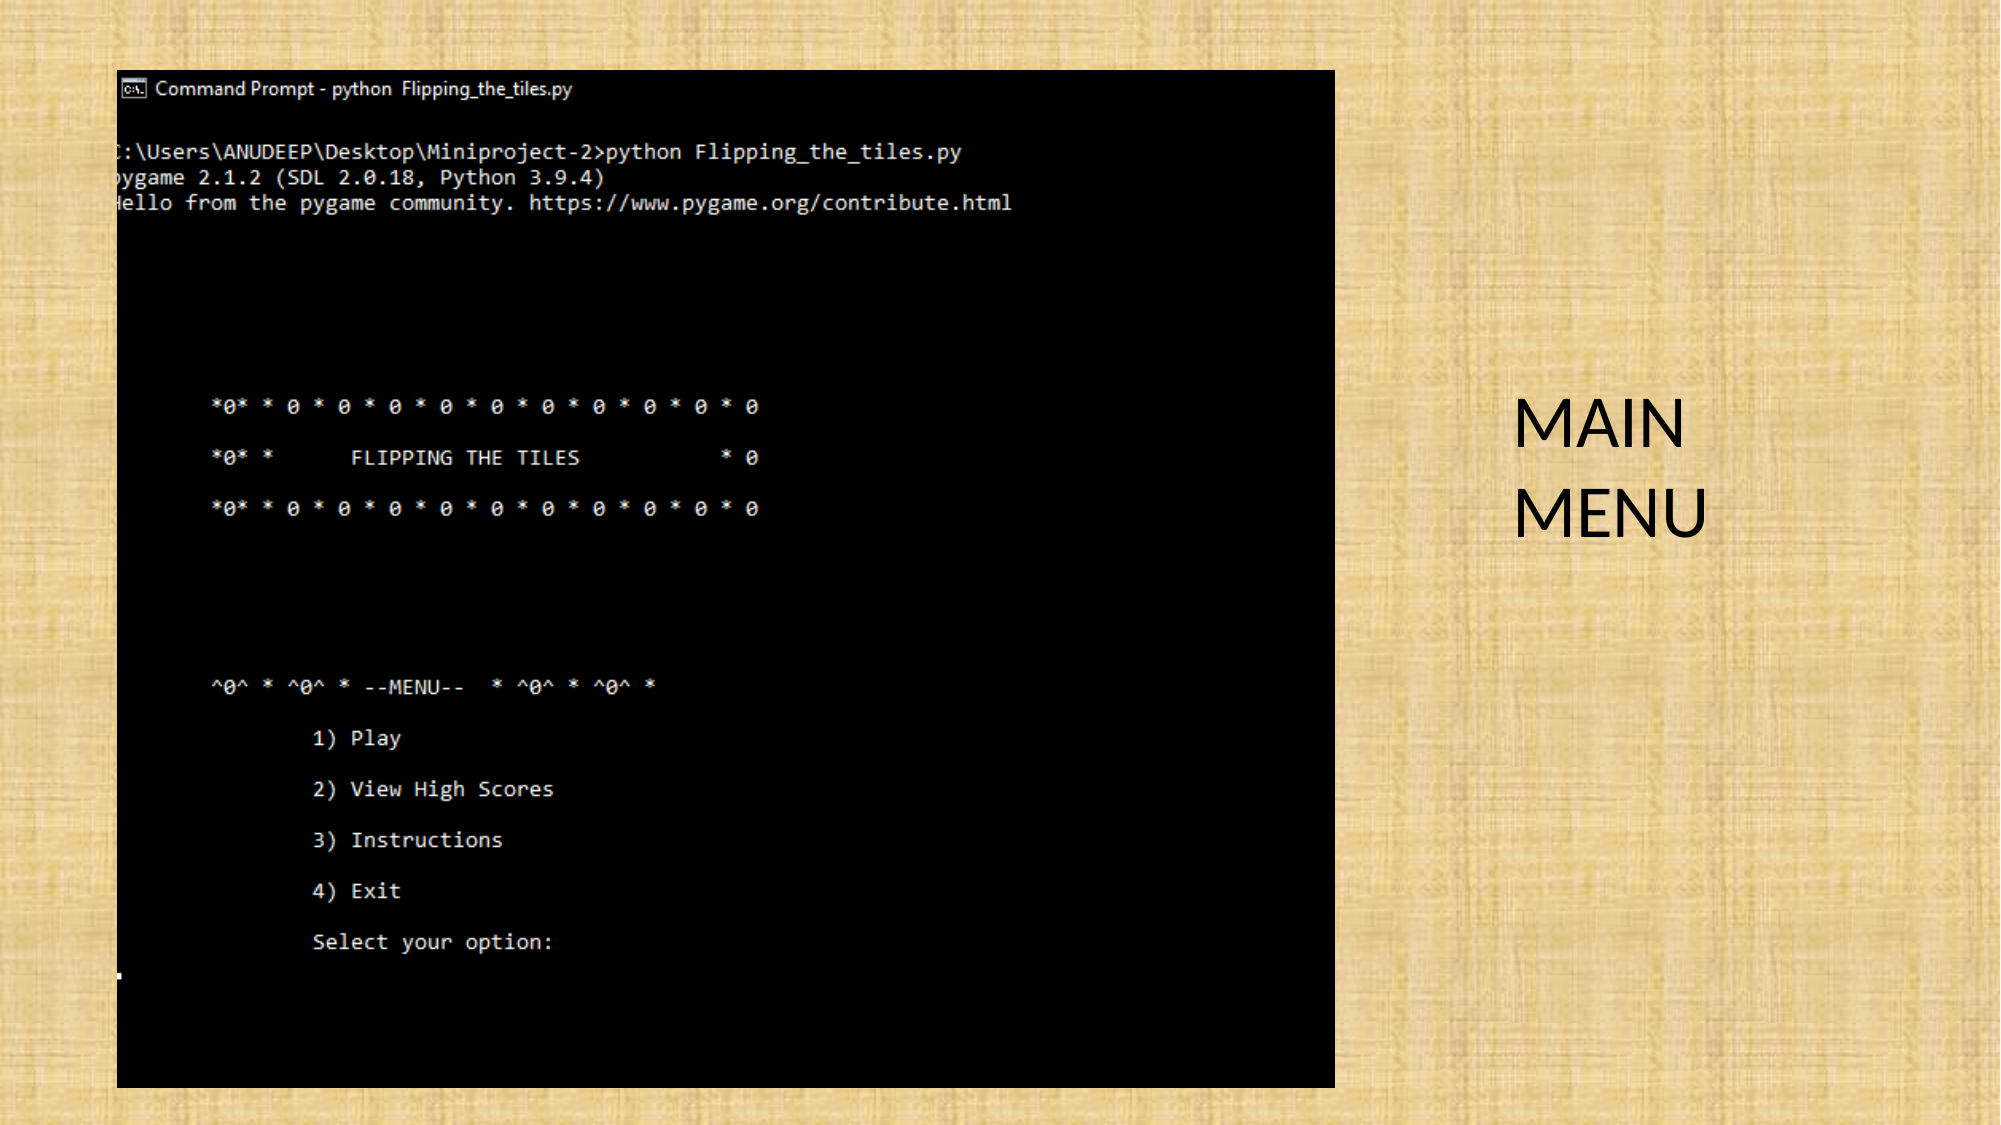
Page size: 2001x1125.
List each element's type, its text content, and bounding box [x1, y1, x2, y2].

picture [0, 0, 2001, 1125]
text_box MAIN MENU [1497, 365, 1746, 561]
